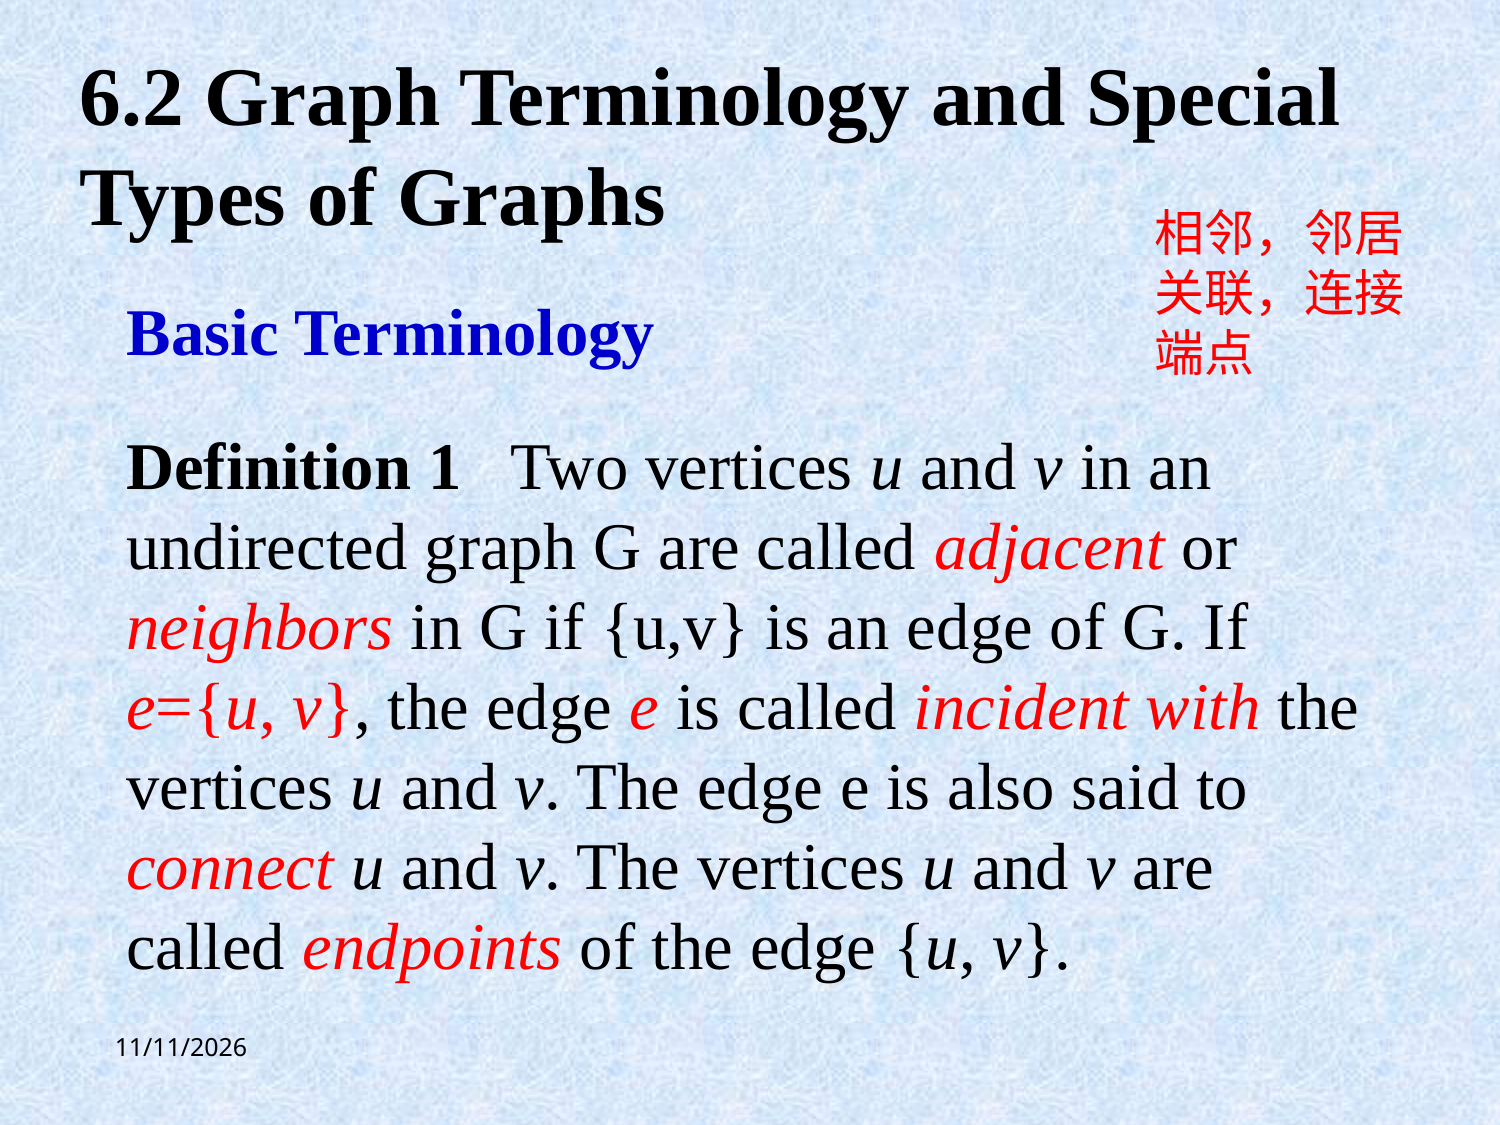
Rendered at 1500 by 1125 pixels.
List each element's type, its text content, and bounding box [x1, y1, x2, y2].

text_box [99, 1024, 425, 1103]
text_box Basic Terminology [112, 290, 880, 378]
text_box 相邻，邻居 关联，连接 端点 [1139, 193, 1459, 389]
title 6.2 Graph Terminology and Special Types of Graphs [64, 49, 1448, 250]
text_box Definition 1 Two vertices u and v in an undirected graph G are called adjacent or neighbors in G if {u,v} is an edge of G. If e={u, v}, the edge e is called incident with the vertices u and v. The edge e is also said to connect u and v. The vertices u and v are called endpoints of the edge {u, v}. [111, 415, 1388, 991]
picture [0, 0, 1500, 1125]
